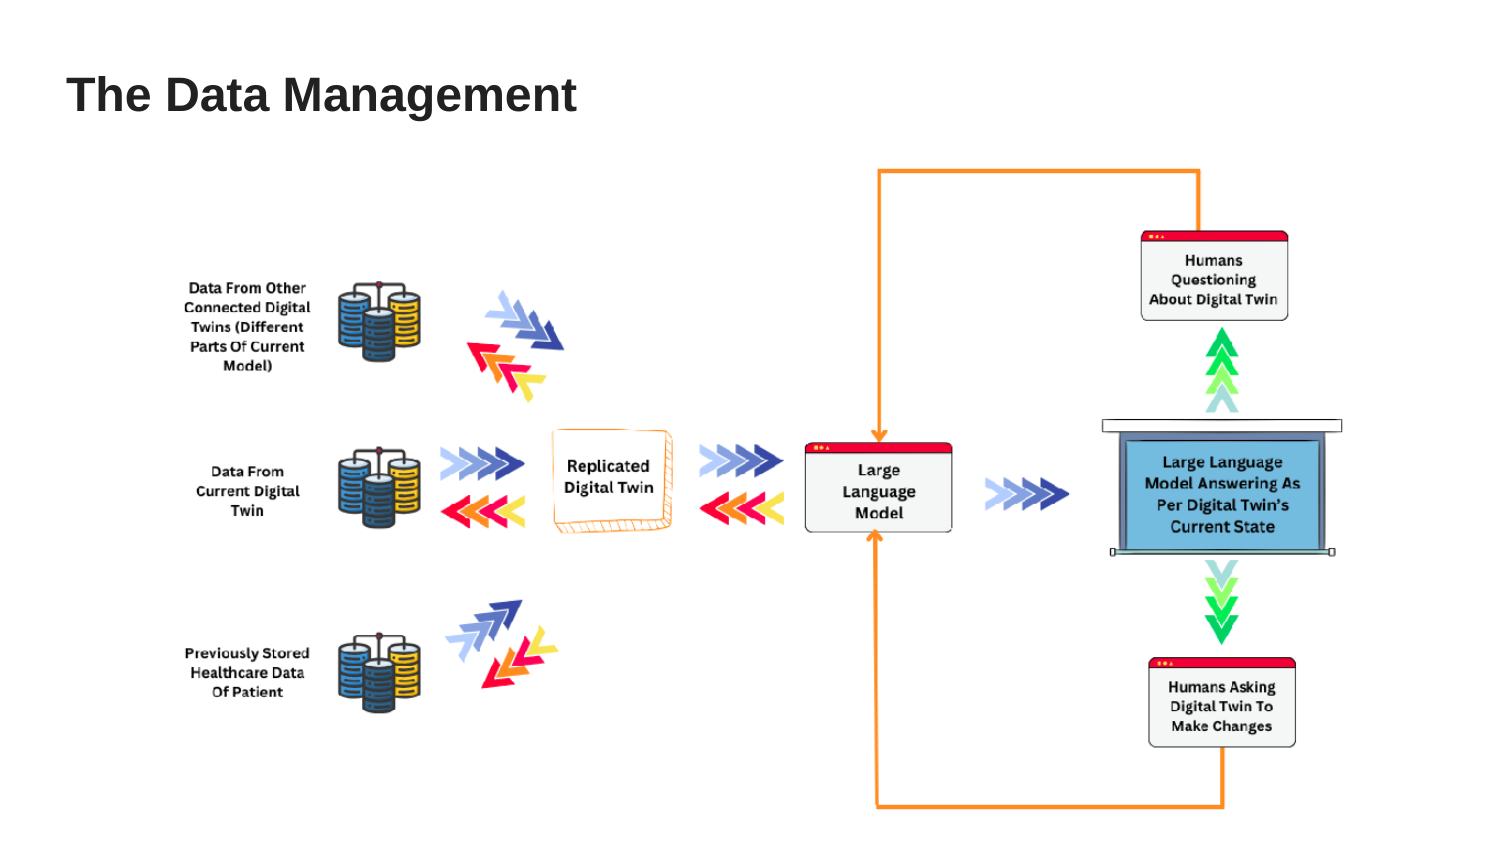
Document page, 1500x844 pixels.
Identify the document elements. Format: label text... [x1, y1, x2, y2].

picture [175, 160, 1351, 817]
title The Data Management [51, 48, 1449, 142]
